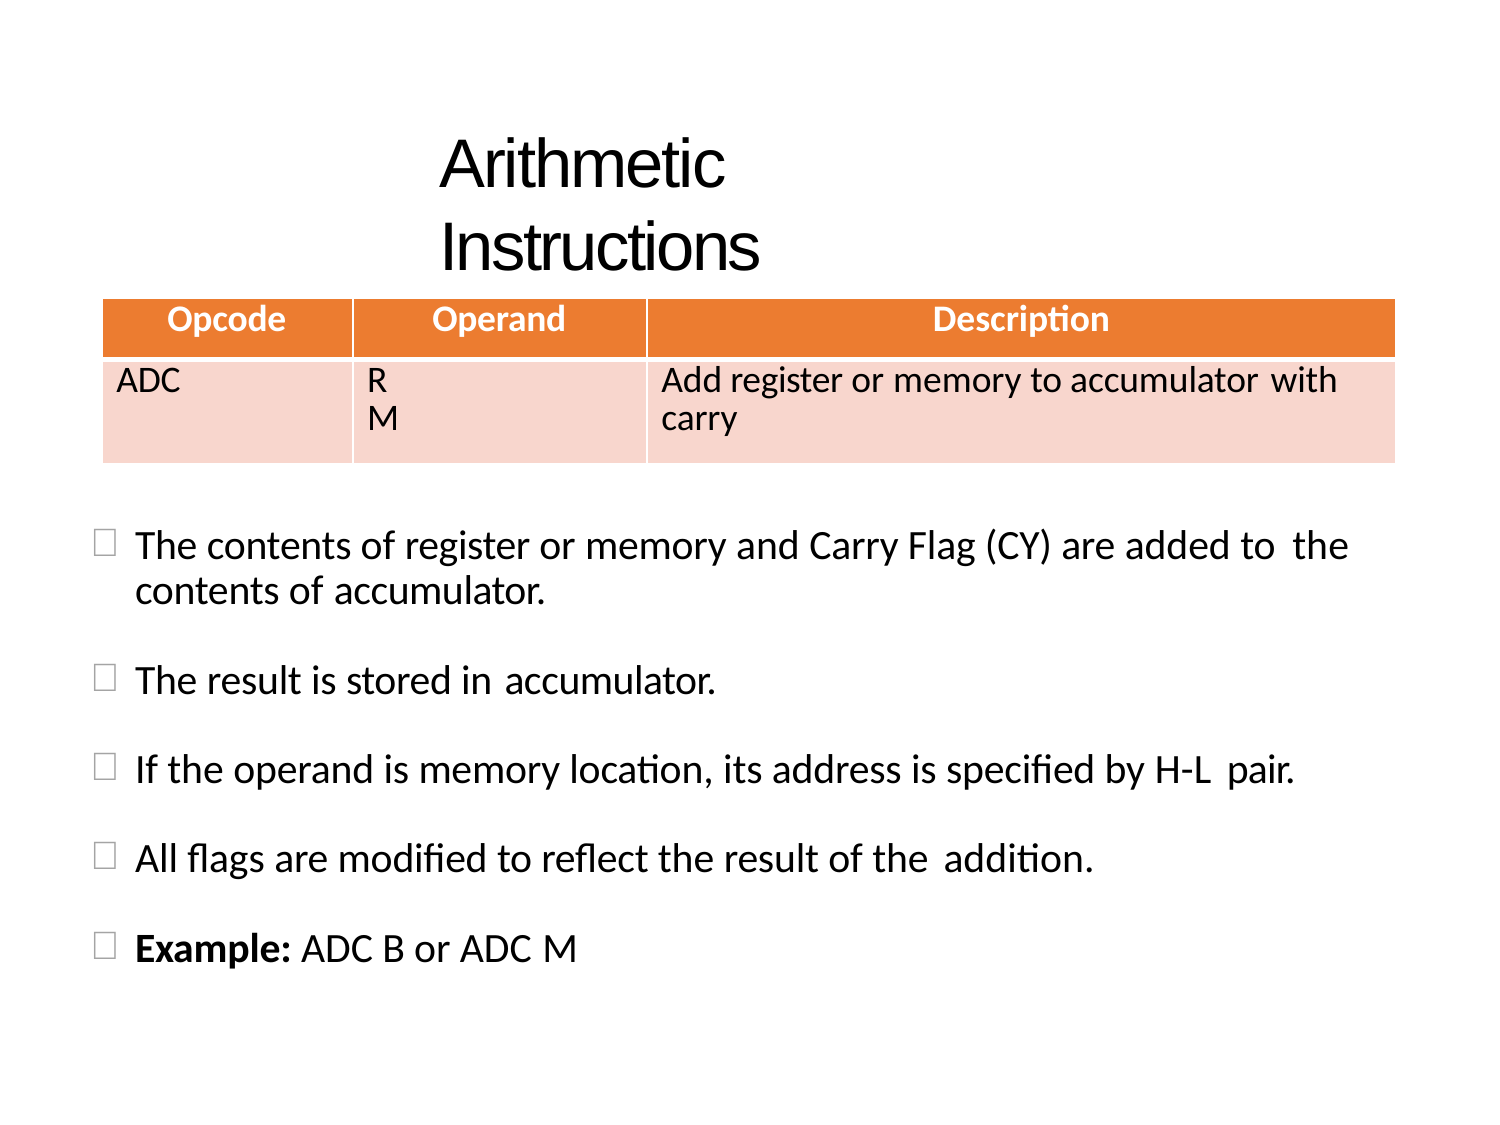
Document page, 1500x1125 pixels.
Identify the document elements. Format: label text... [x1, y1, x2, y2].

table_header Operand [354, 299, 646, 357]
title Arithmetic Instructions [437, 116, 1064, 298]
table_cell R M [354, 362, 646, 463]
table_cell Add register or memory to accumulator with carry [648, 362, 1395, 463]
table_cell ADC [103, 362, 352, 463]
table_header Description [648, 299, 1395, 357]
text_box The contents of register or memory and Carry Flag (CY) are added to the contents of accumulator. The result is stored in accumulator. If the operand is memory location, its address is specified by H-L pair. All flags are modified to reflect the result of the addition. Example: ADC B or ADC M [87, 521, 1355, 971]
table_header Opcode [103, 299, 352, 357]
